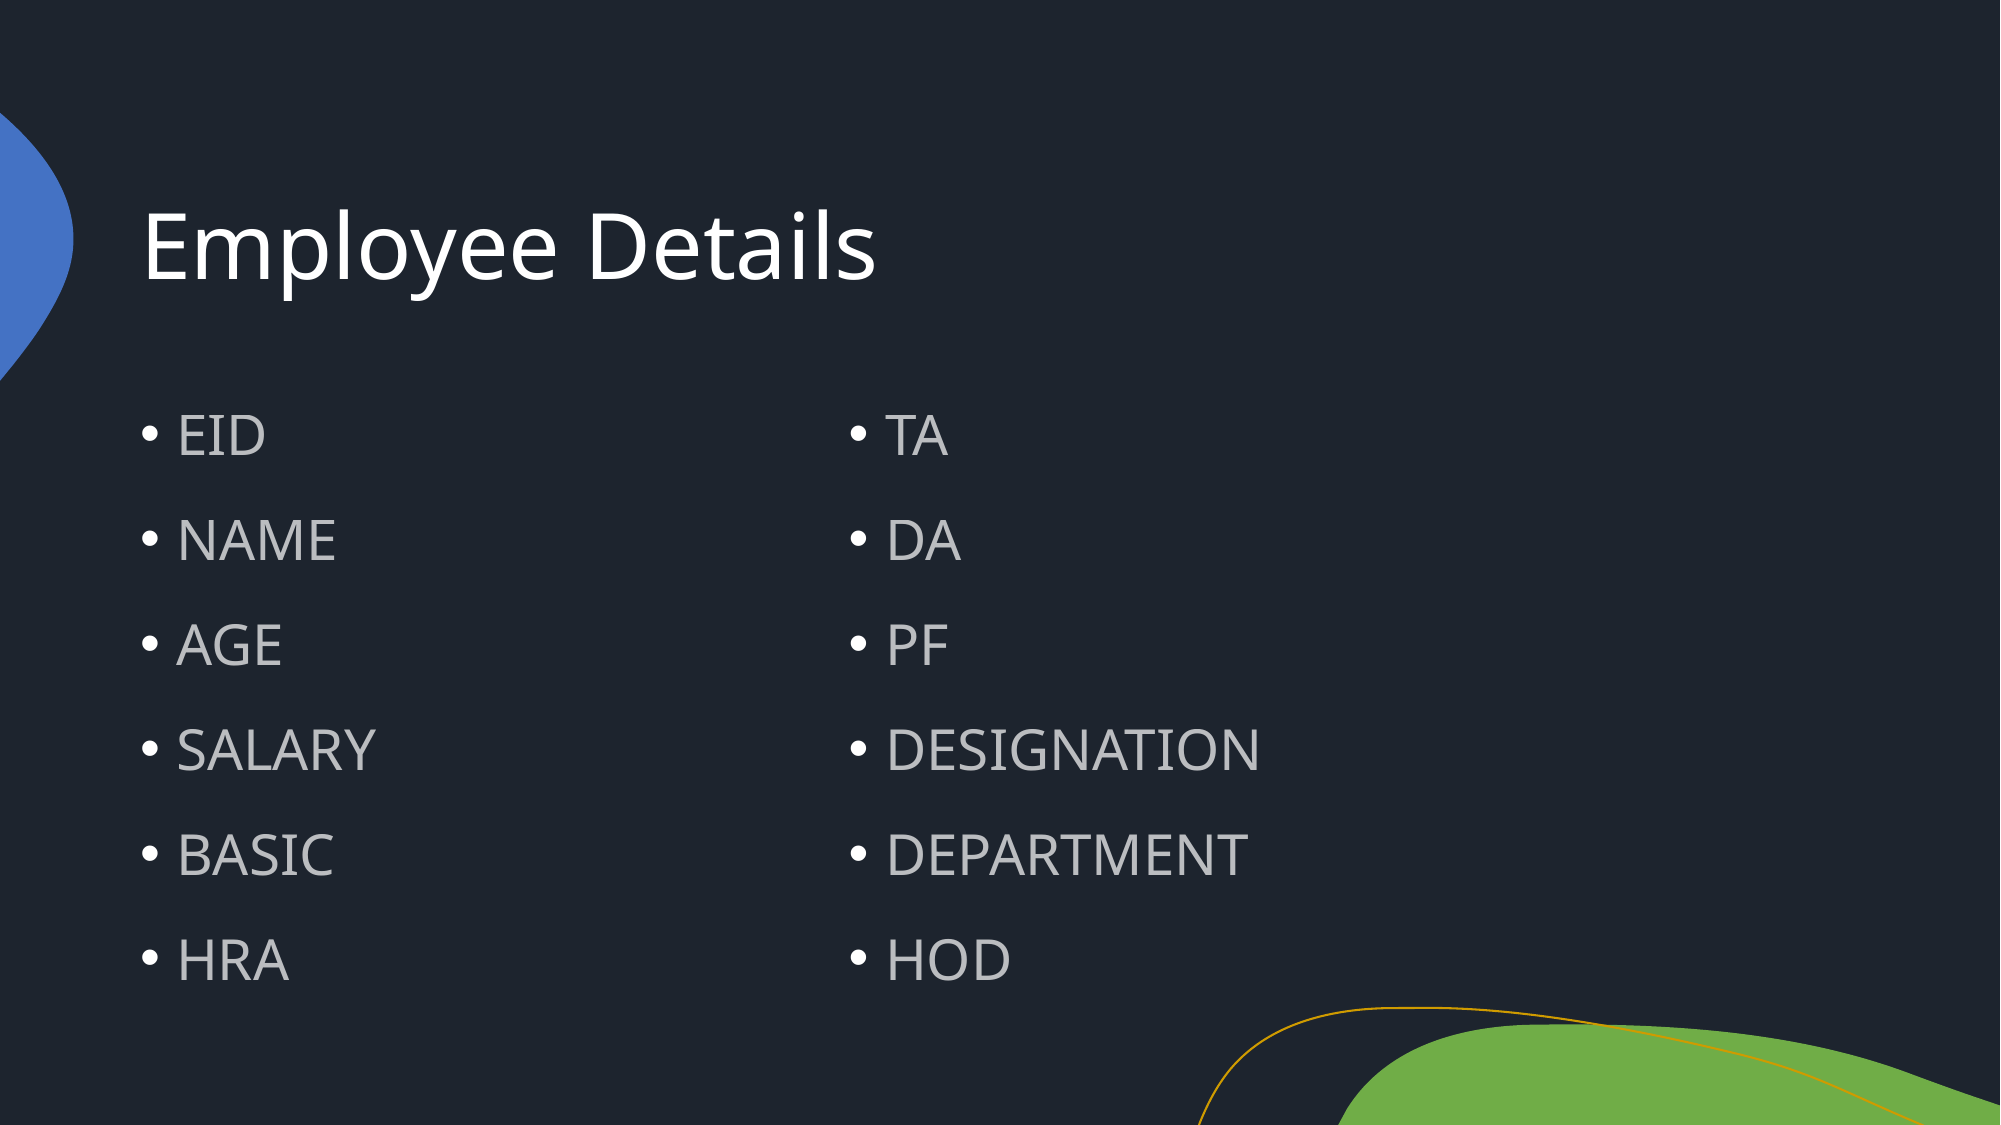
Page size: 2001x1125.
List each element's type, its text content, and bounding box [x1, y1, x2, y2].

list EID NAME AGE SALARY BASIC HRA [125, 375, 748, 1002]
text_box TA DA PF DESIGNATION DEPARTMENT HOD [833, 374, 1457, 1002]
title Employee Details [125, 125, 1875, 375]
